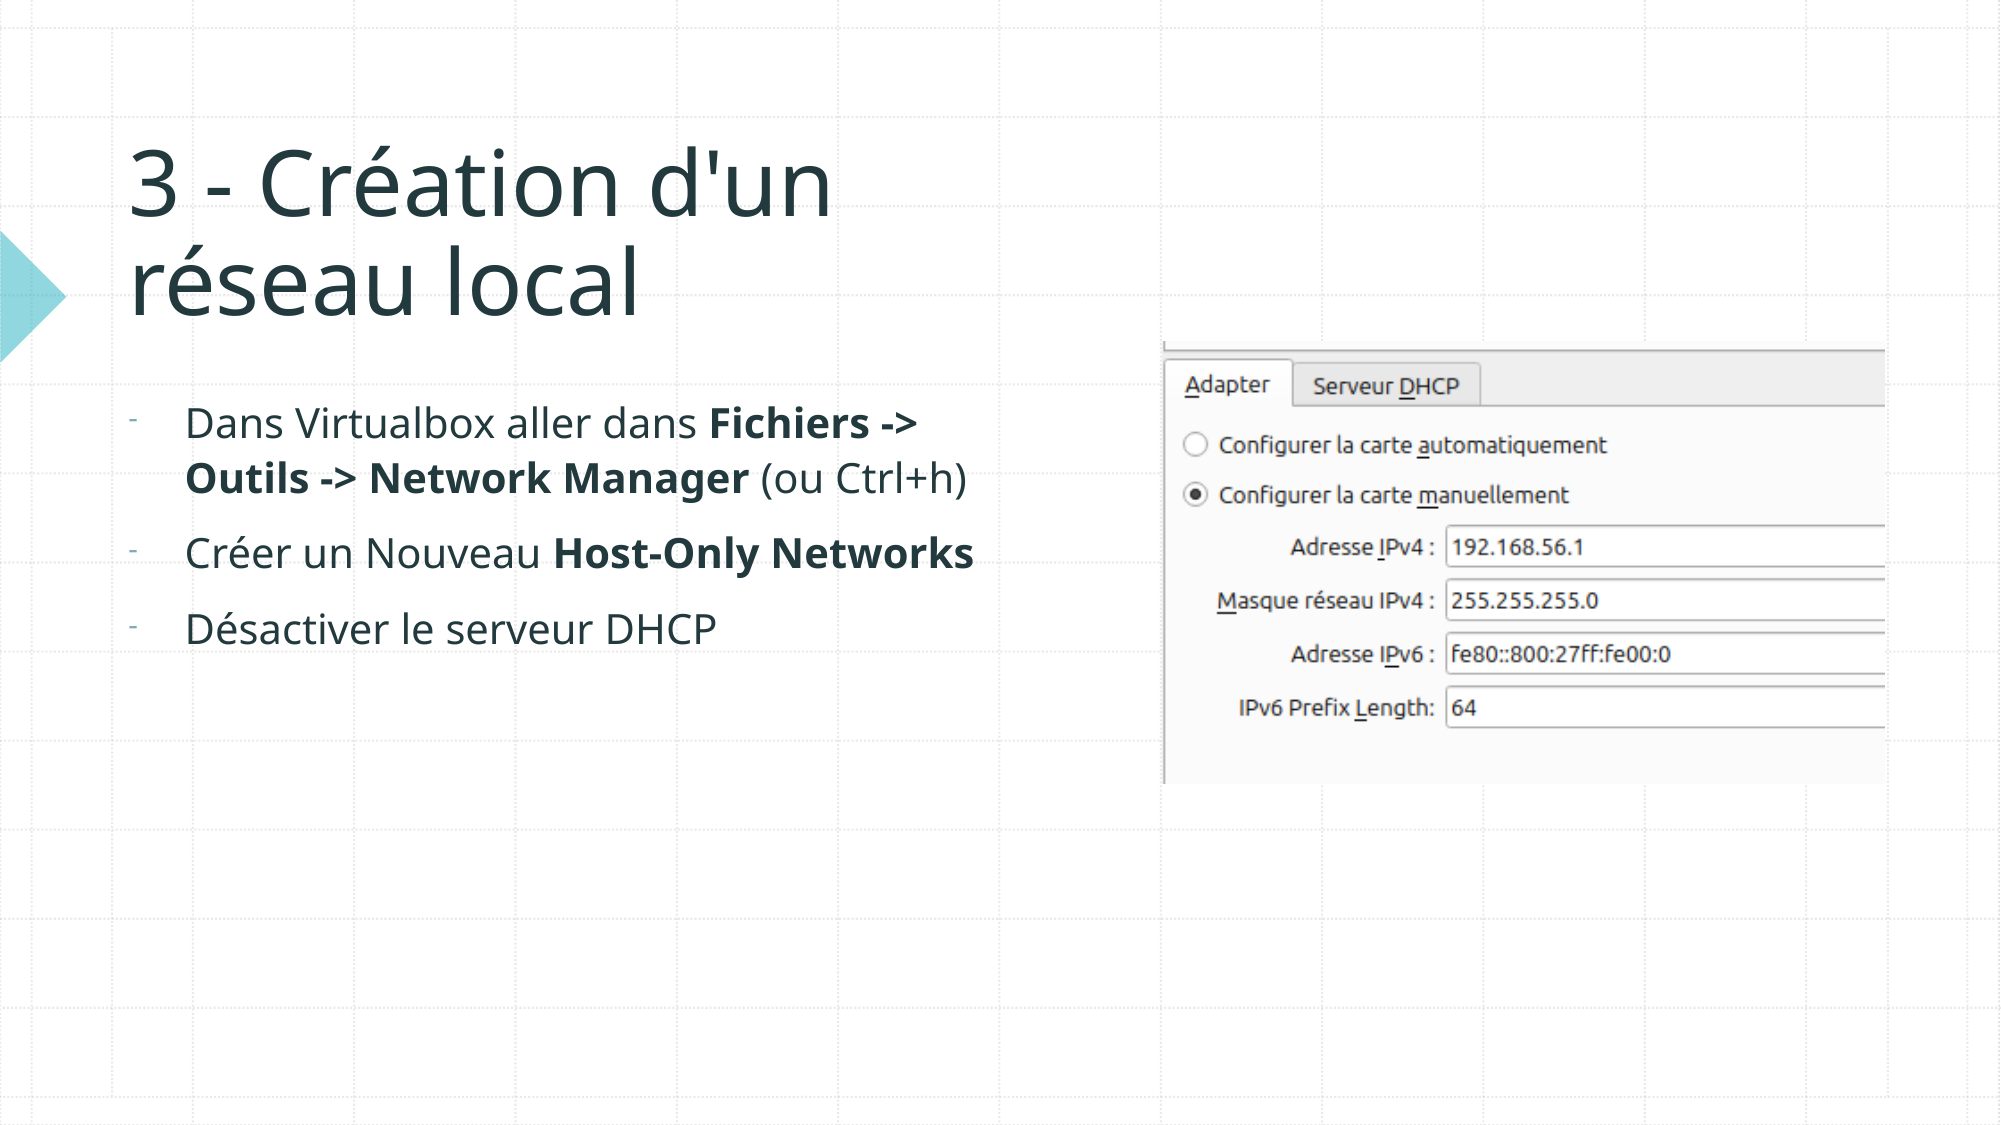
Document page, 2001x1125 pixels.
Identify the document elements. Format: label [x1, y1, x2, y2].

picture [1162, 341, 1885, 785]
text_box [0, 0, 2000, 1125]
